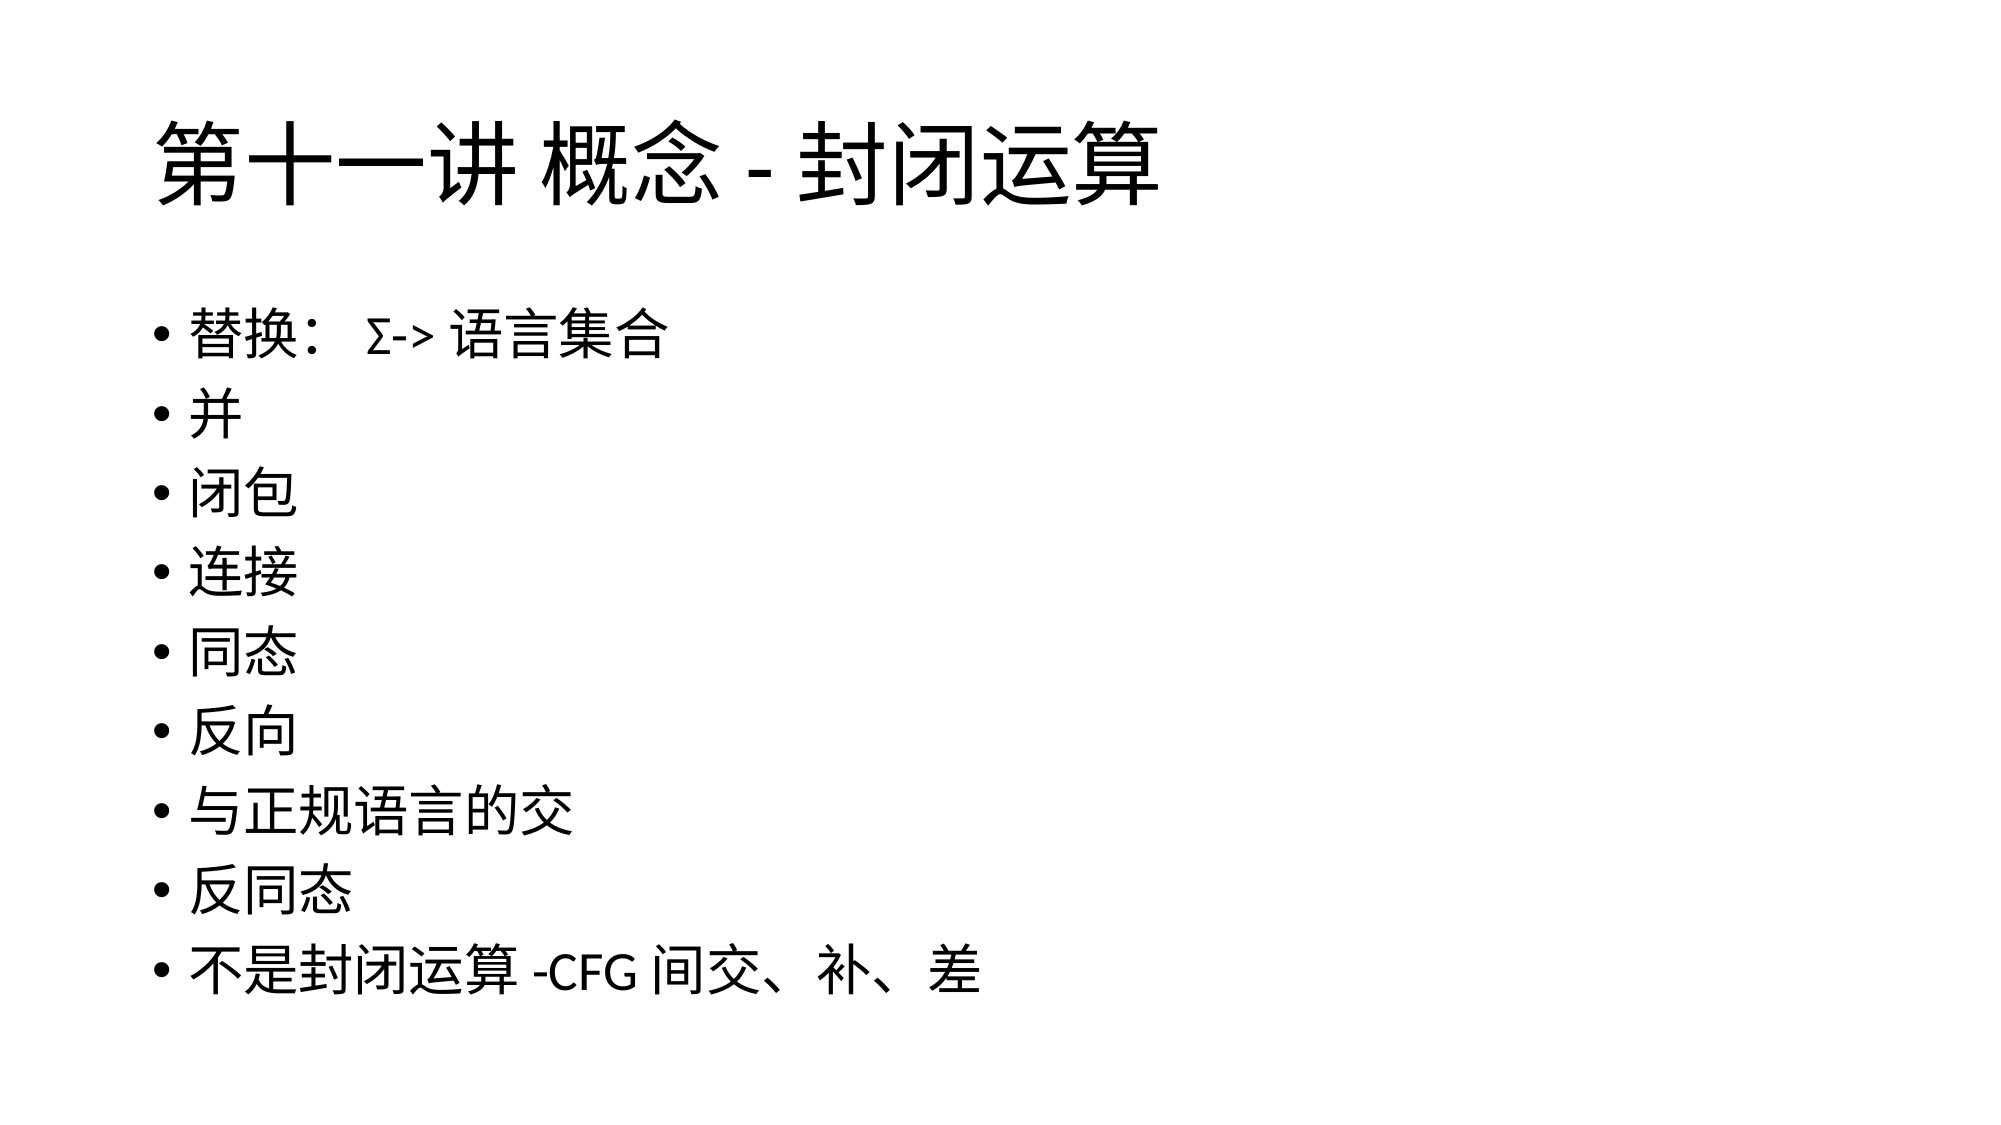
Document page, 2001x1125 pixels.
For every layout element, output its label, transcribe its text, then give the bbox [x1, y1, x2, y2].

list 替换：Σ->语言集合 并 闭包 连接 同态 反向 与正规语言的交 反同态 不是封闭运算-CFG间交、补、差 [137, 299, 1863, 1014]
title 第十一讲 概念-封闭运算 [137, 59, 1863, 278]
